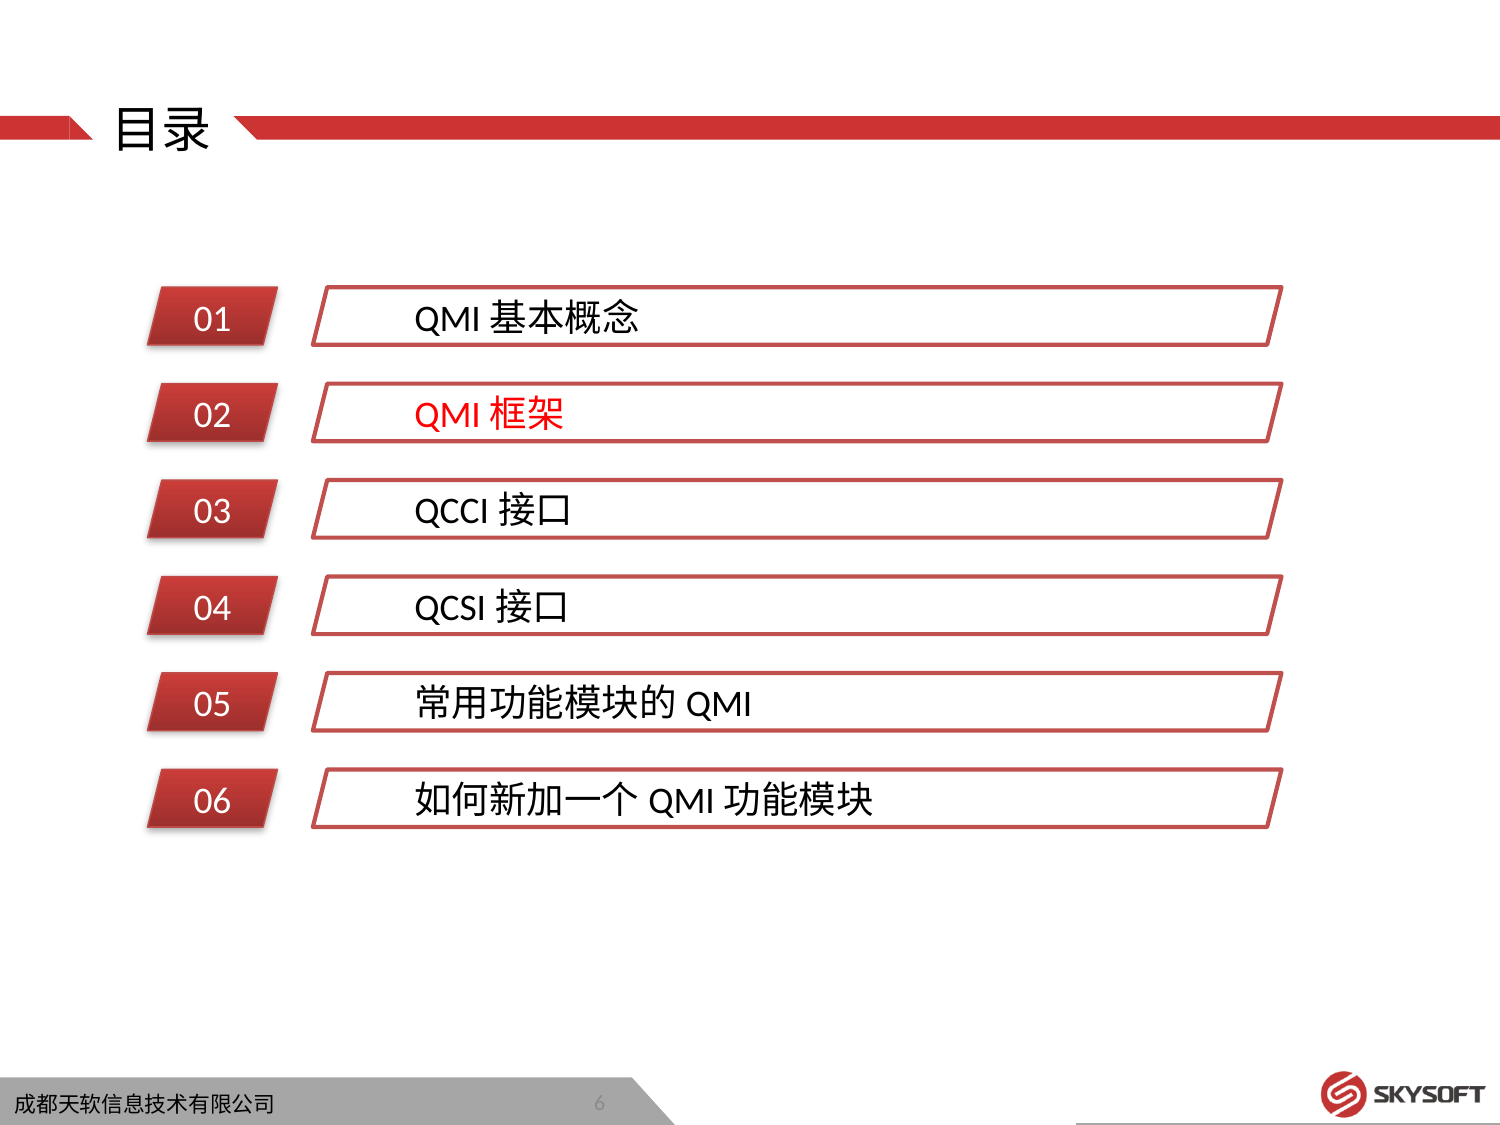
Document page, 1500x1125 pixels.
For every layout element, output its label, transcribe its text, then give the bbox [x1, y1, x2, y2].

text_box 06 [146, 768, 279, 828]
text_box 01 [146, 286, 279, 346]
text_box QMI框架 [310, 381, 1284, 444]
text_box QMI基本概念 [310, 285, 1284, 347]
picture [1293, 1064, 1500, 1123]
slide_number 6 [270, 1071, 621, 1125]
text_box QCSI接口 [310, 574, 1284, 637]
text_box QCCI接口 [310, 477, 1284, 540]
text_box 05 [146, 672, 279, 732]
text_box 04 [146, 575, 279, 635]
text_box 如何新加一个QMI功能模块 [310, 767, 1284, 830]
text_box 常用功能模块的QMI [310, 670, 1284, 733]
text_box 03 [146, 479, 279, 539]
text_box 02 [146, 382, 279, 442]
